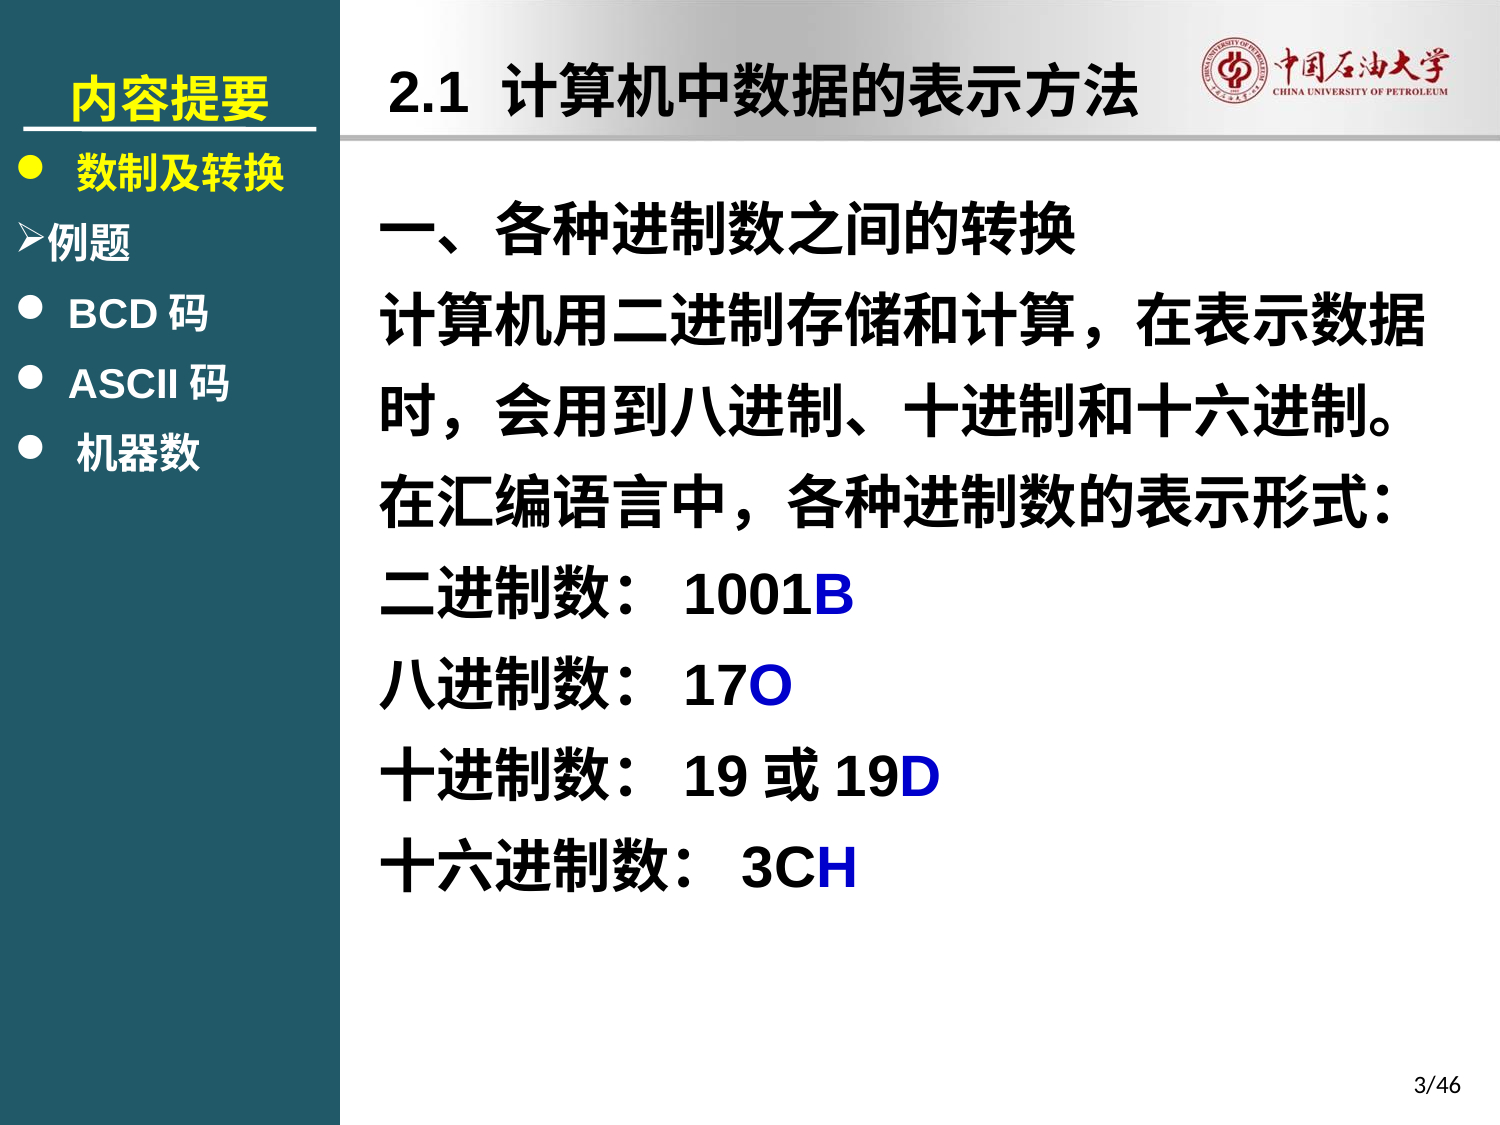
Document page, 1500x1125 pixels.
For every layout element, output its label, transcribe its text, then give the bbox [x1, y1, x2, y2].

list 一、各种进制数之间的转换 计算机用二进制存储和计算，在表示数据时，会用到八进制、十进制和十六进制。 在汇编语言中，各种进制数的表示形式： 二进制数：1001B 八进制数：17O 十进制数：19或19D 十六进制数：3CH [363, 163, 1466, 1055]
text_box 2.1 计算机中数据的表示方法 [373, 46, 1156, 132]
text_box 内容提要 数制及转换 例题 BCD码 ASCII码 机器数 [0, 0, 342, 1125]
picture [342, 0, 1500, 1125]
slide_number 3/46 [1349, 1053, 1477, 1114]
